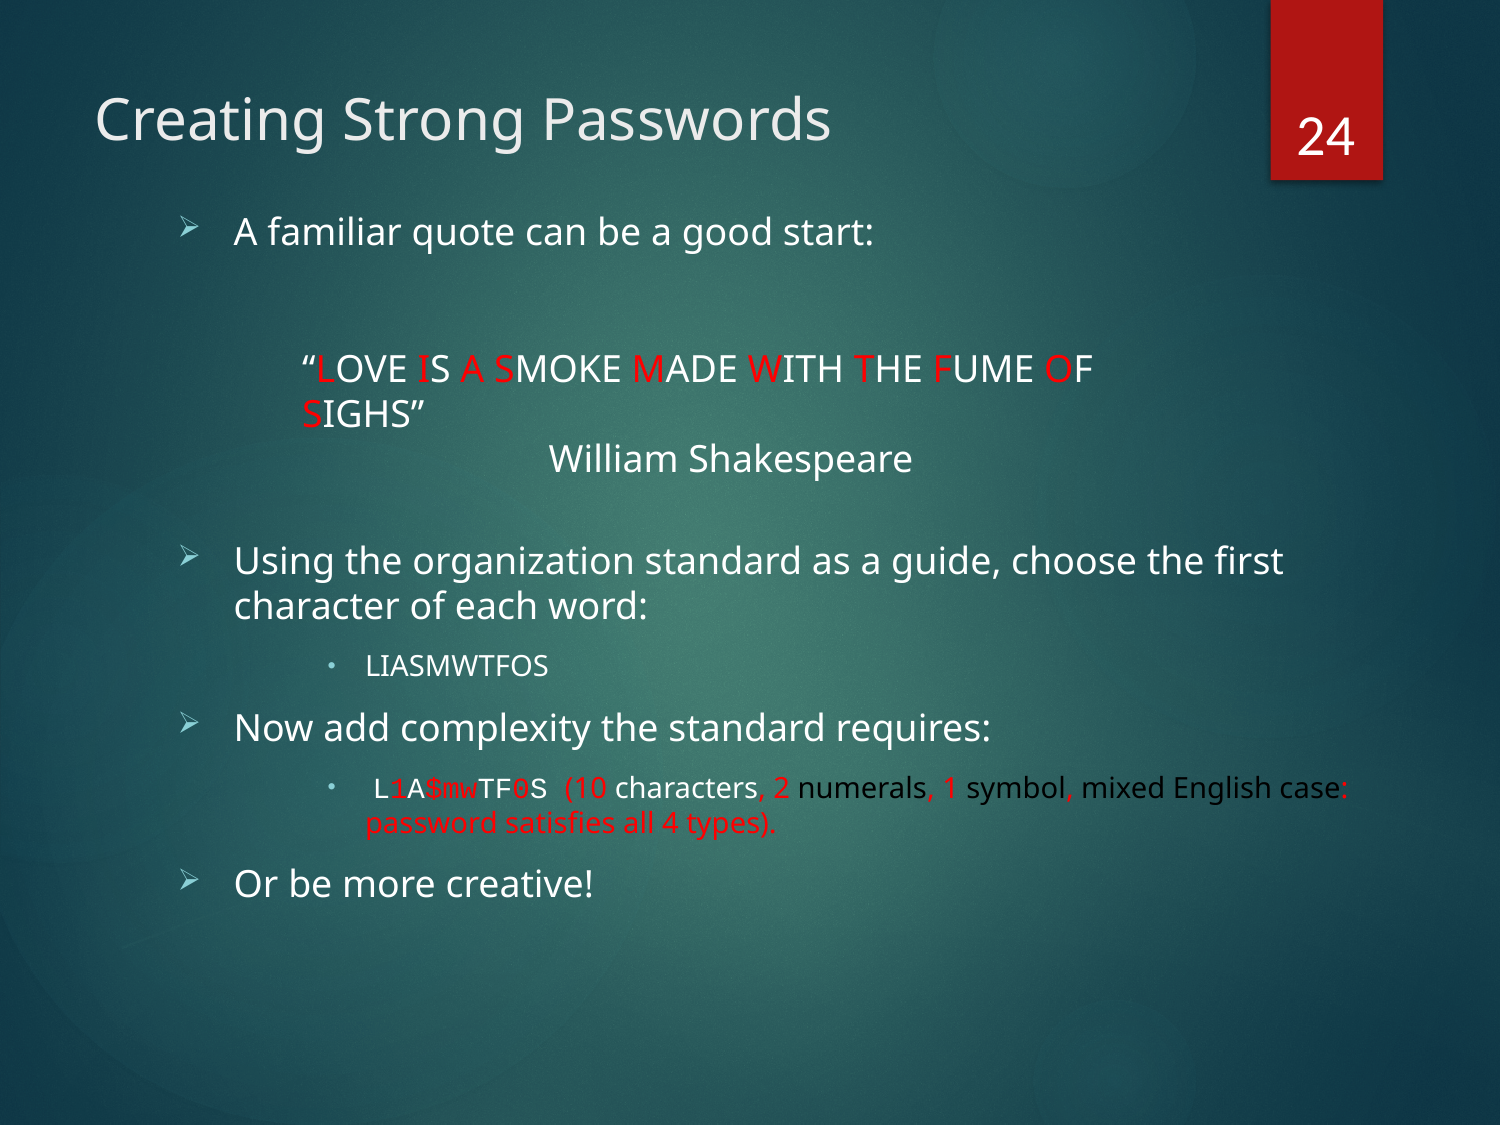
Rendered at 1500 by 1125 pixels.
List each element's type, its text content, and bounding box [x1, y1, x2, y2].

text_box “LOVE IS A SMOKE MADE WITH THE FUME OF SIGHS” William Shakespeare [287, 337, 1175, 578]
title Creating Strong Passwords [79, 74, 1237, 304]
list A familiar quote can be a good start: Using the organization standard as a guide, choose the first character of each word: LIASMWTFOS Now add complexity the standard requires: L1A$mwTF0S (10 characters, 2 numerals, 1 symbol, mixed English case: password satisfies all 4 types). Or be more creative! [162, 200, 1400, 963]
slide_number 24 [1273, 48, 1378, 175]
